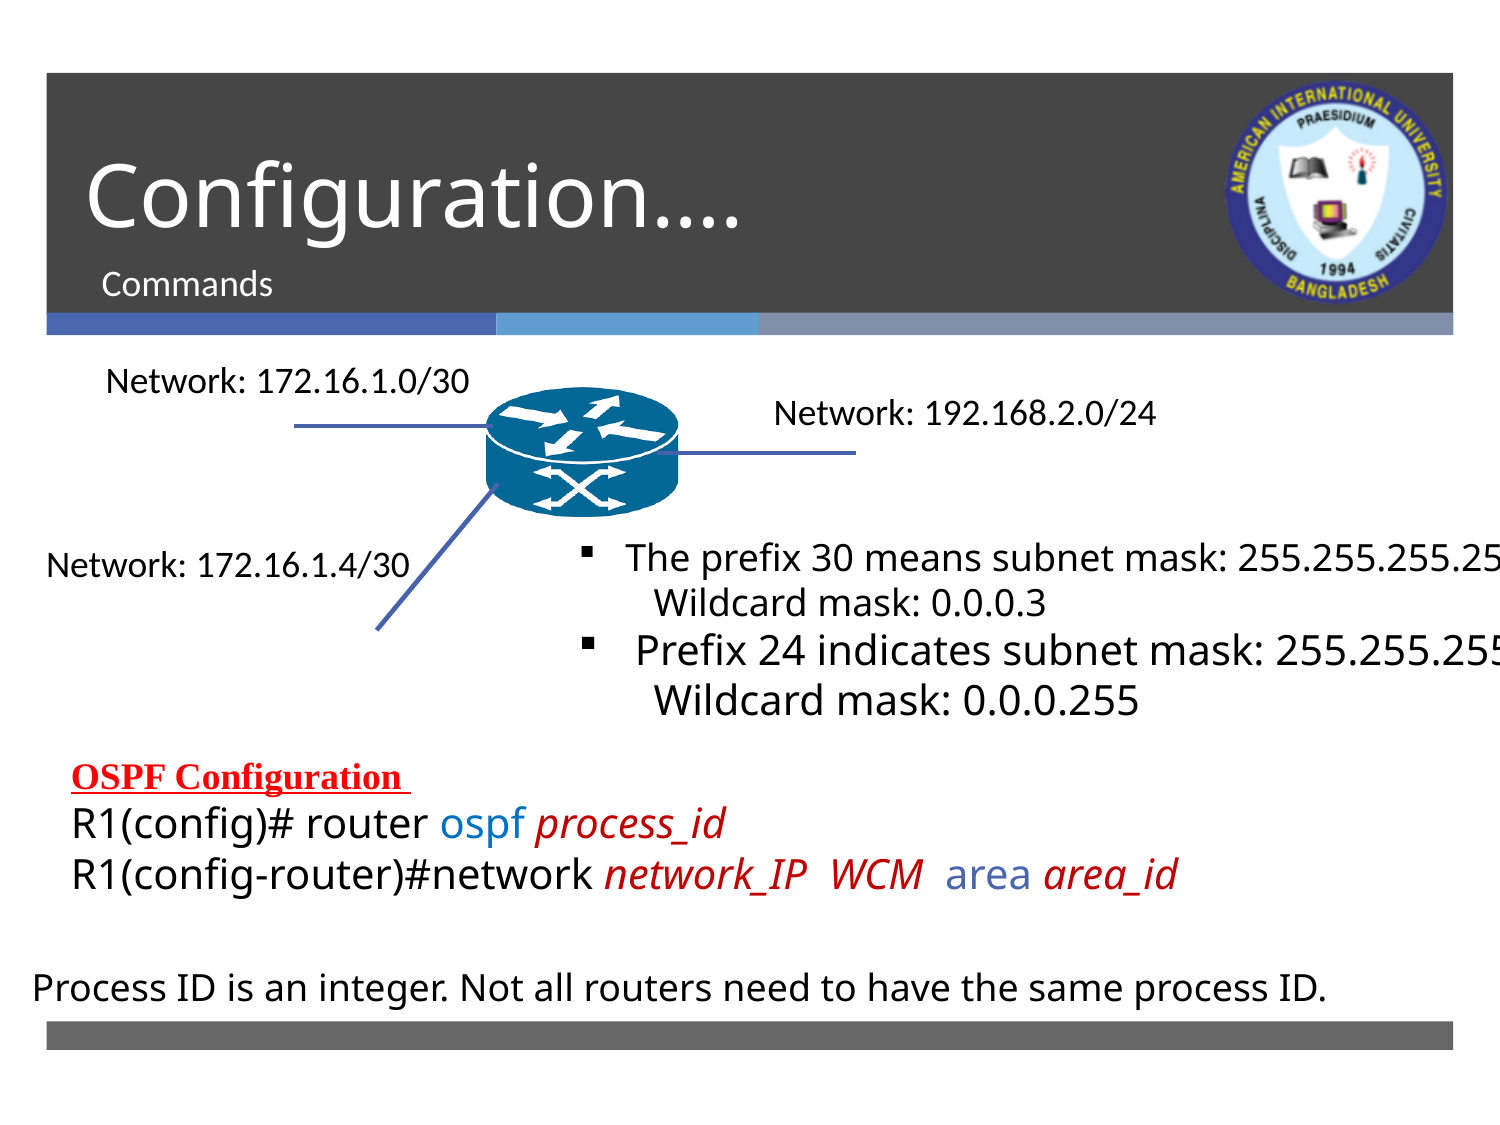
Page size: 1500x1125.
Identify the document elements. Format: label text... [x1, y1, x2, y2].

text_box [28, 348, 1175, 631]
subtitle Commands [78, 251, 1351, 331]
text_box Process ID is an integer. Not all routers need to have the same process ID. [16, 956, 1344, 1016]
text_box The prefix 30 means subnet mask: 255.255.255.252 Wildcard mask: 0.0.0.3 Prefix 24 indicates subnet mask: 255.255.255.0 Wildcard mask: 0.0.0.255 [563, 526, 1500, 732]
picture [1351, 75, 1454, 310]
title Configuration…. [69, 73, 1351, 253]
text_box OSPF Configuration R1(config)# router ospf process_id R1(config-router)#network network_IP WCM area area_id [55, 744, 1194, 905]
